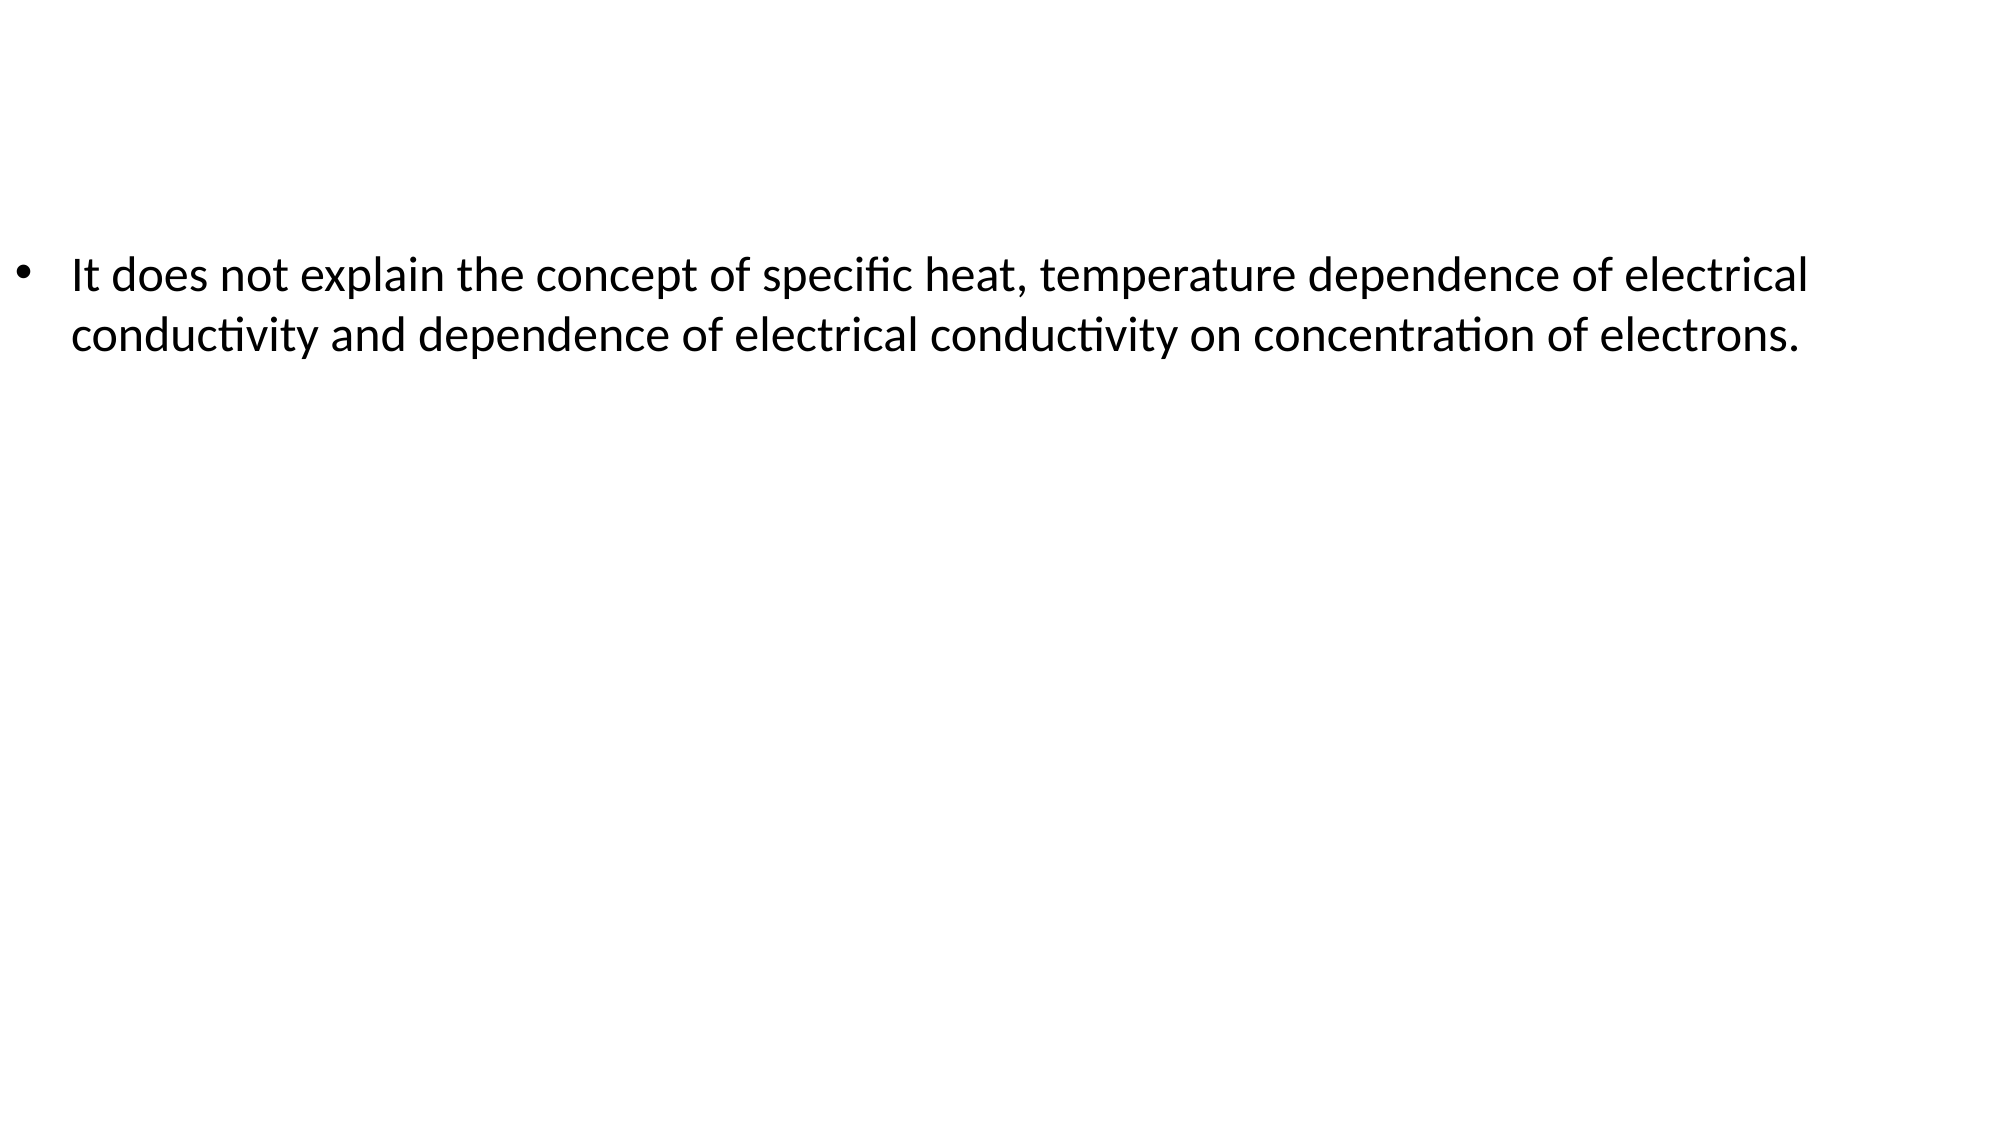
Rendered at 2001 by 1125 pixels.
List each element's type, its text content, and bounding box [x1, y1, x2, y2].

text_box It does not explain the concept of specific heat, temperature dependence of electrical conductivity and dependence of electrical conductivity on concentration of electrons. [0, 234, 2000, 369]
